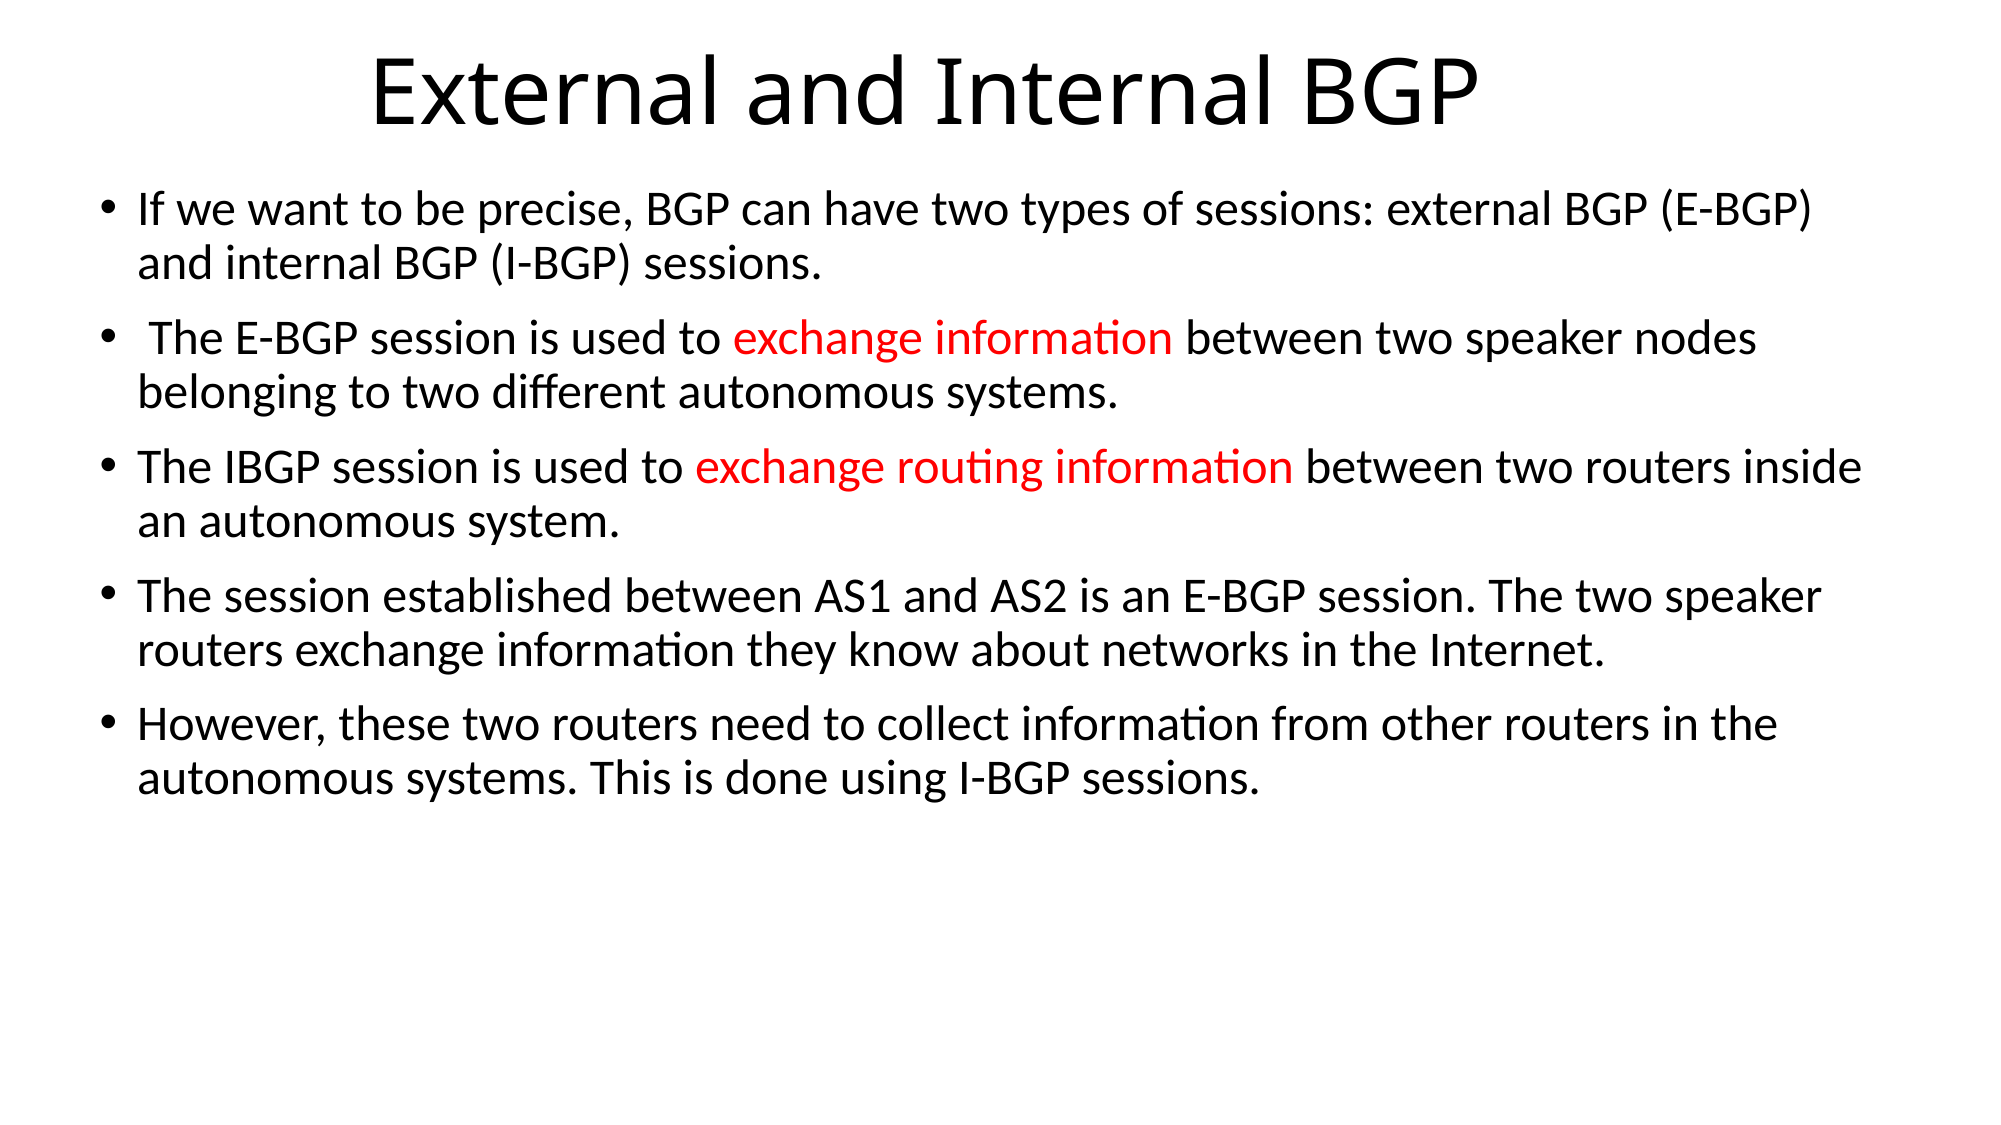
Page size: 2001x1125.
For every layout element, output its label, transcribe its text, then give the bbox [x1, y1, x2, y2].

title External and Internal BGP [353, 37, 1647, 153]
list If we want to be precise, BGP can have two types of sessions: external BGP (E-BGP) and internal BGP (I-BGP) sessions. The E-BGP session is used to exchange information between two speaker nodes belonging to two different autonomous systems. The IBGP session is used to exchange routing information between two routers inside an autonomous system. The session established between AS1 and AS2 is an E-BGP session. The two speaker routers exchange information they know about networks in the Internet. However, these two routers need to collect information from other routers in the autonomous systems. This is done using I-BGP sessions. [84, 174, 1891, 1088]
